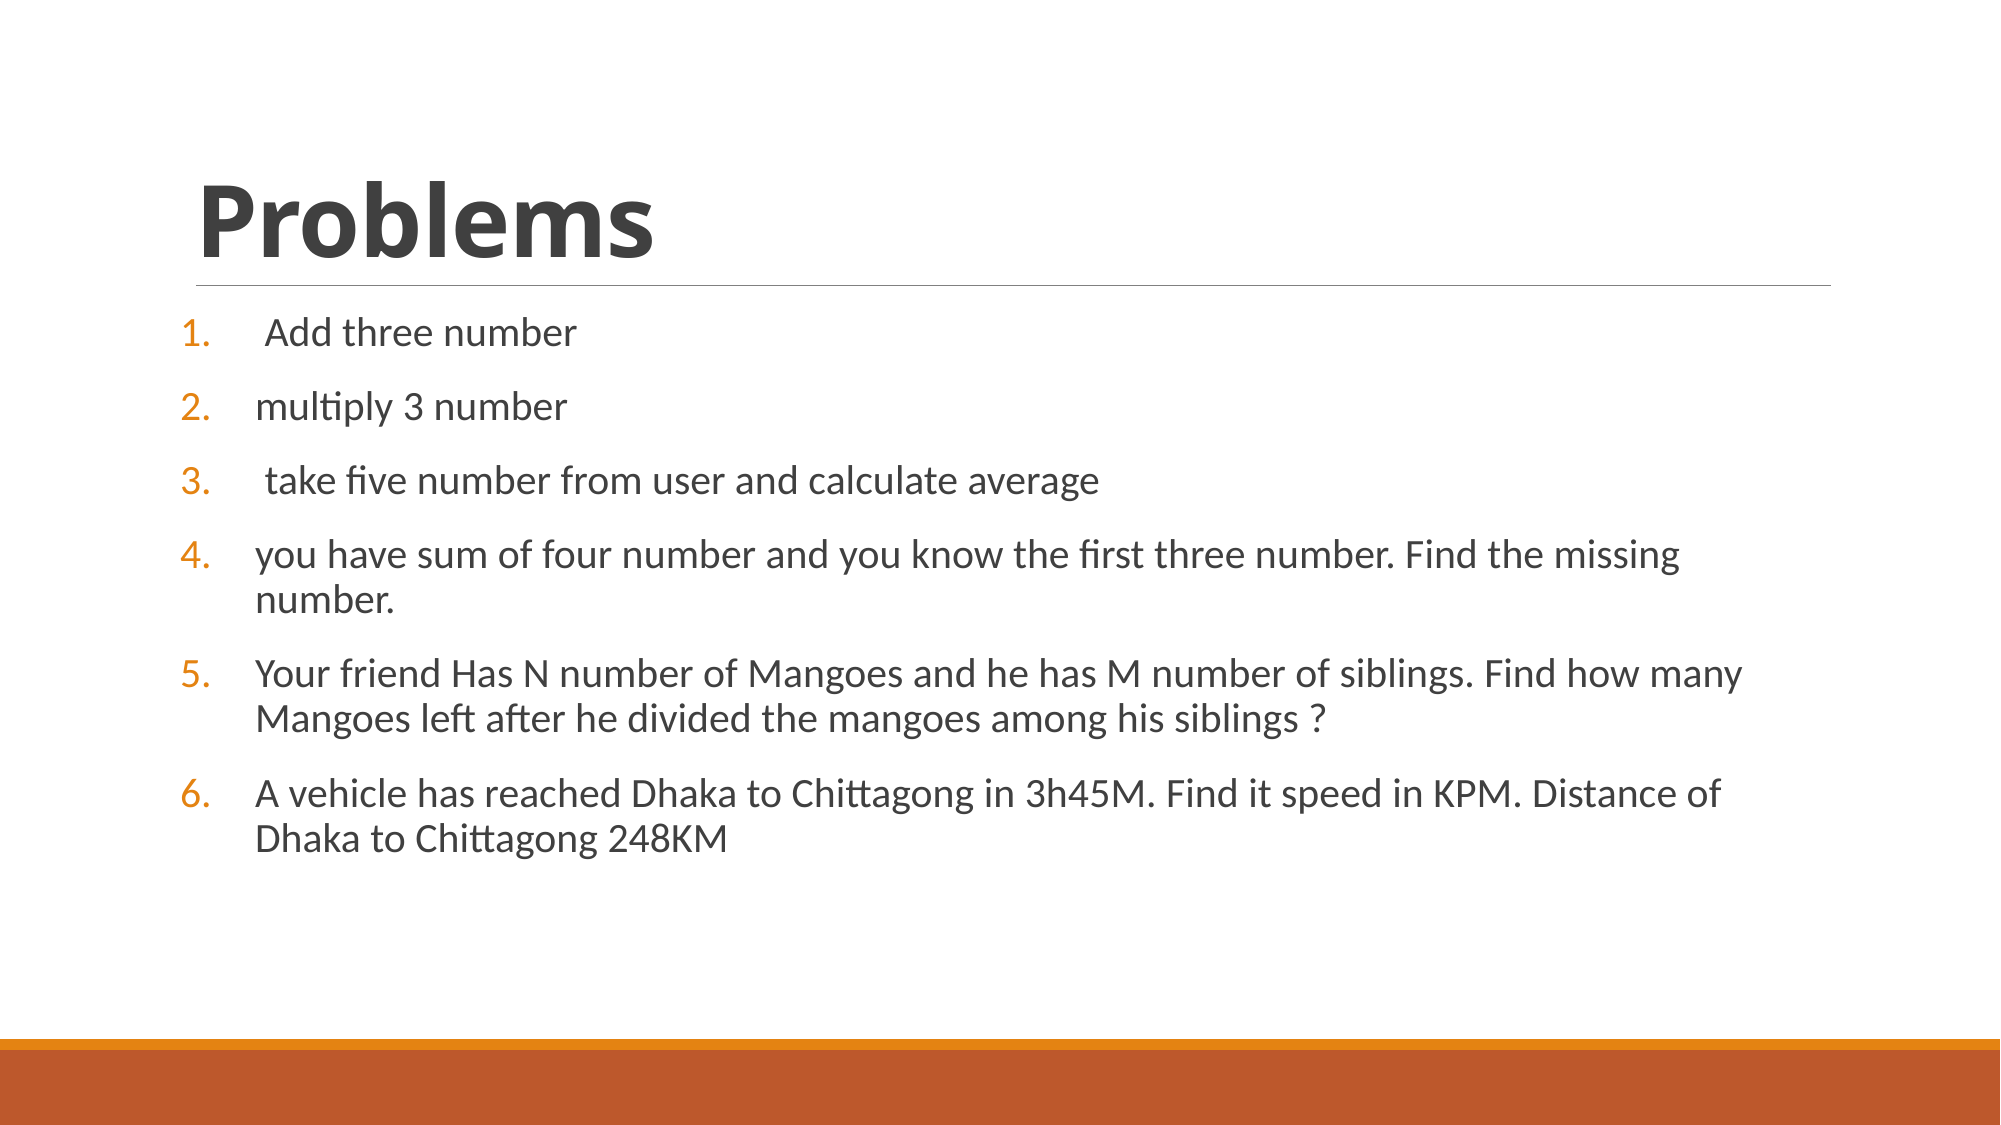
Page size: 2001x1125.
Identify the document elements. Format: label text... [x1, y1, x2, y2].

list Add three number multiply 3 number take five number from user and calculate average you have sum of four number and you know the first three number. Find the missing number. Your friend Has N number of Mangoes and he has M number of siblings. Find how many Mangoes left after he divided the mangoes among his siblings ? A vehicle has reached Dhaka to Chittagong in 3h45M. Find it speed in KPM. Distance of Dhaka to Chittagong 248KM [180, 302, 1830, 963]
title Problems [180, 47, 1830, 285]
